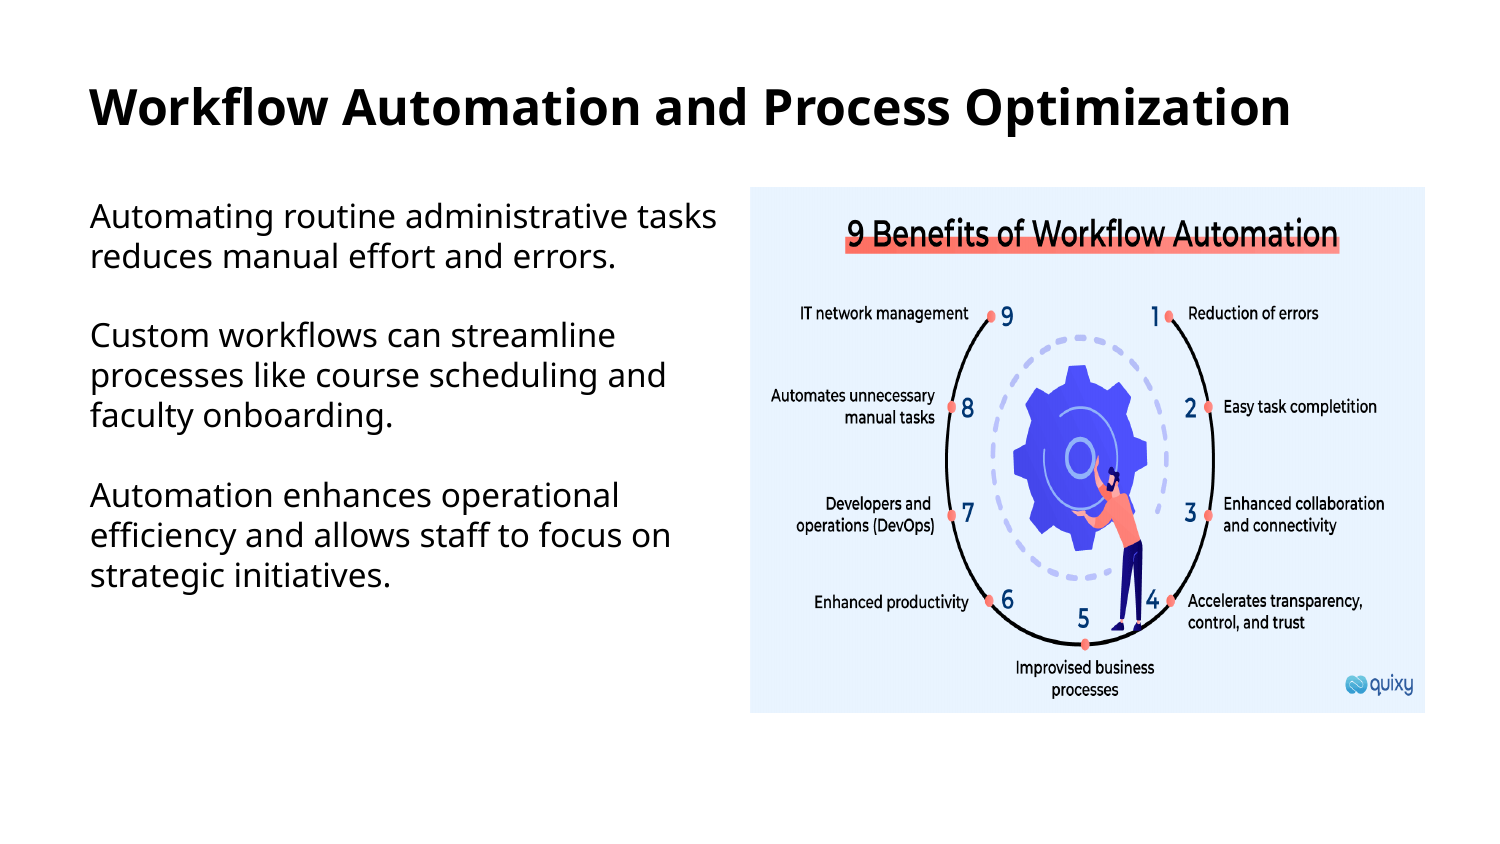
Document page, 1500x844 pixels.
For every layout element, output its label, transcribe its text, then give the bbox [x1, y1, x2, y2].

text_box Automating routine administrative tasks reduces manual effort and errors. Custom workflows can streamline processes like course scheduling and faculty onboarding. Automation enhances operational efficiency and allows staff to focus on strategic initiatives. [74, 187, 749, 713]
text_box Workflow Automation and Process Optimization [74, 37, 1425, 173]
picture [749, 187, 1425, 713]
